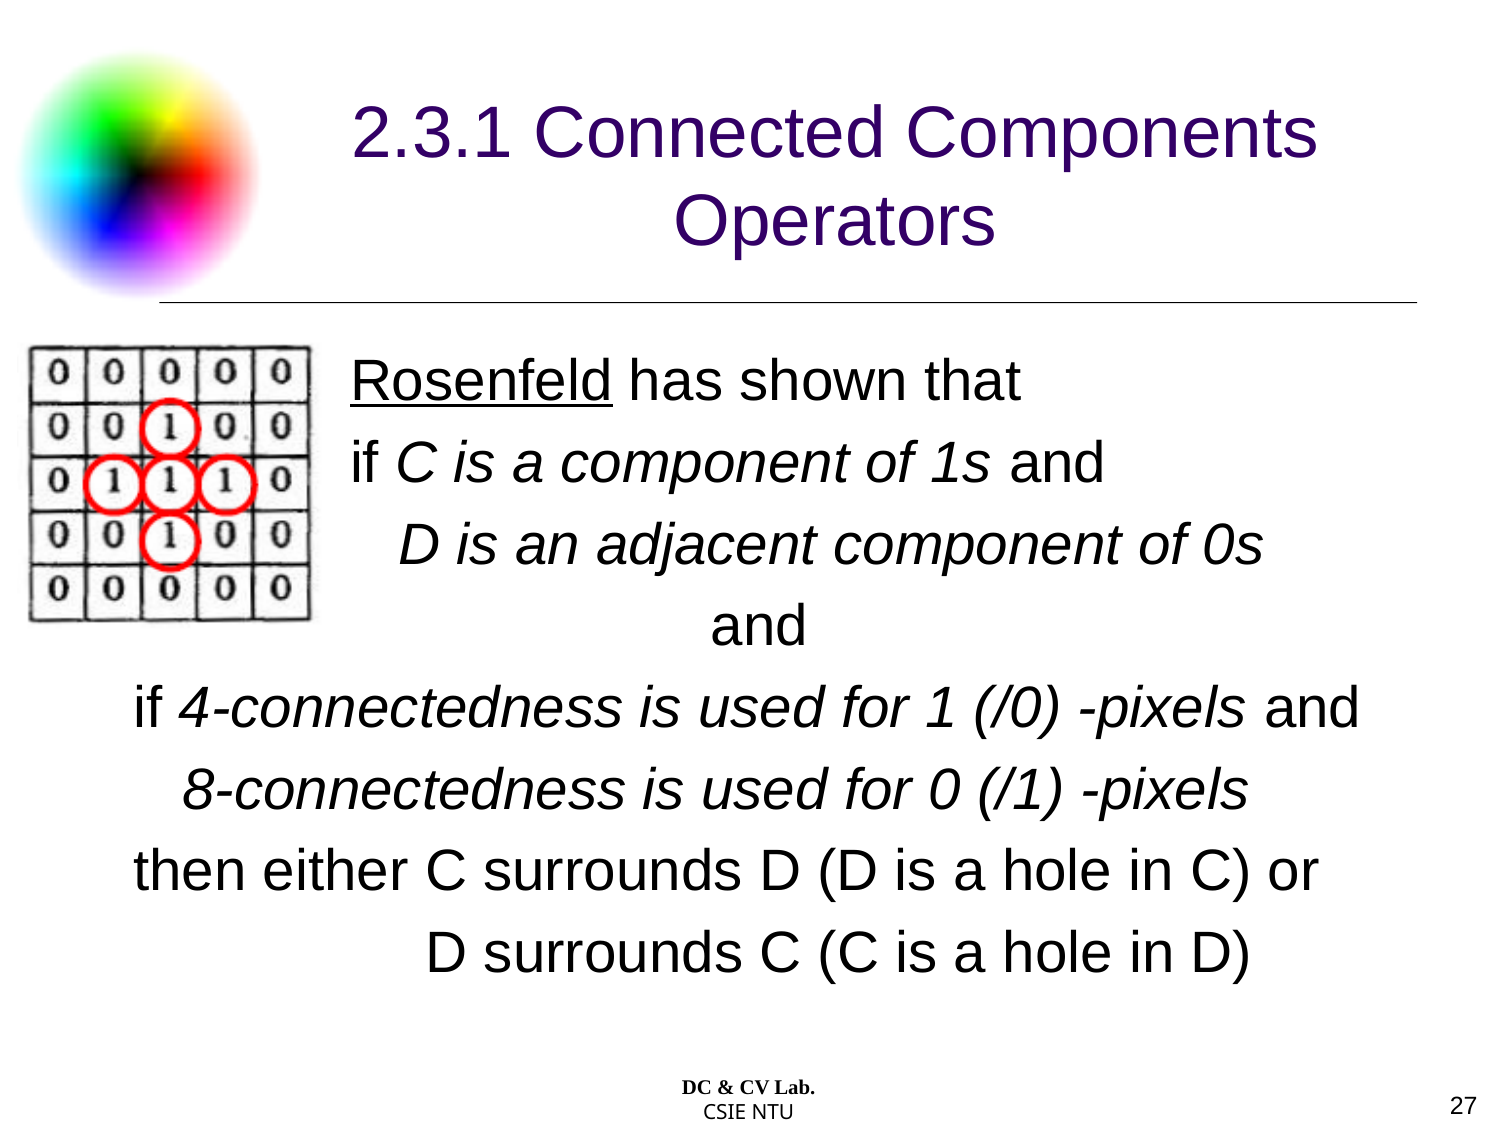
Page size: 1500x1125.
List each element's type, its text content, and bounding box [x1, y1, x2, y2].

title 2.3.1 Connected Components Operators [171, 54, 1500, 268]
picture [17, 330, 325, 642]
picture [0, 42, 272, 318]
footer DC & CV Lab. CSIE NTU [510, 1066, 987, 1125]
list Rosenfeld has shown that if C is a component of 1s and D is an adjacent component of 0s and if 4-connectedness is used for 1 (/0) -pixels and 8-connectedness is used for 0 (/1) -pixels then either C surrounds D (D is a hole in C) or D surrounds C (C is a hole in D) [100, 334, 1436, 1024]
text_box 27 [1435, 1082, 1500, 1125]
